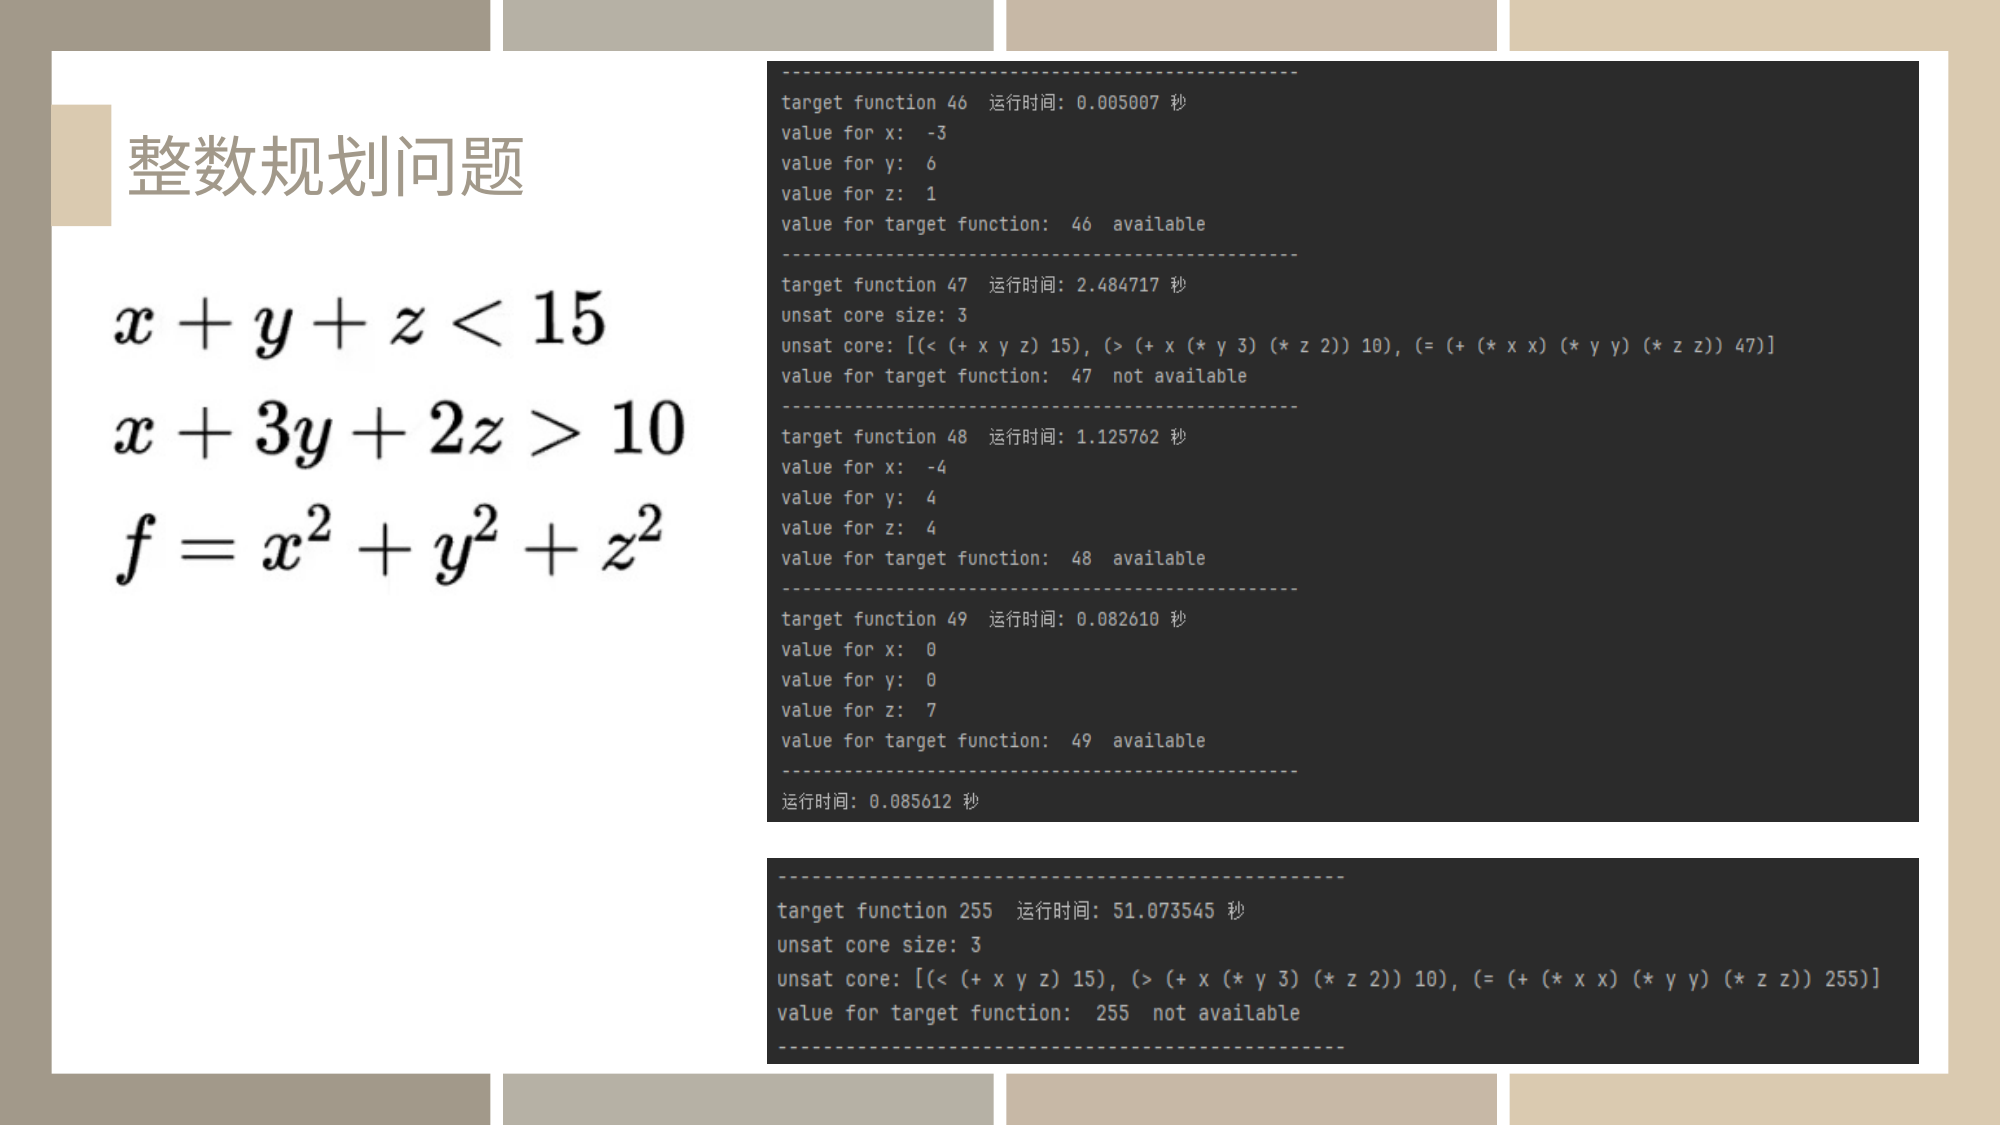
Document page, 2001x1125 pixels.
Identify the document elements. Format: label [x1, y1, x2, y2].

picture [767, 858, 1919, 1064]
picture [767, 61, 1919, 822]
picture [81, 267, 752, 616]
text_box [50, 104, 767, 227]
